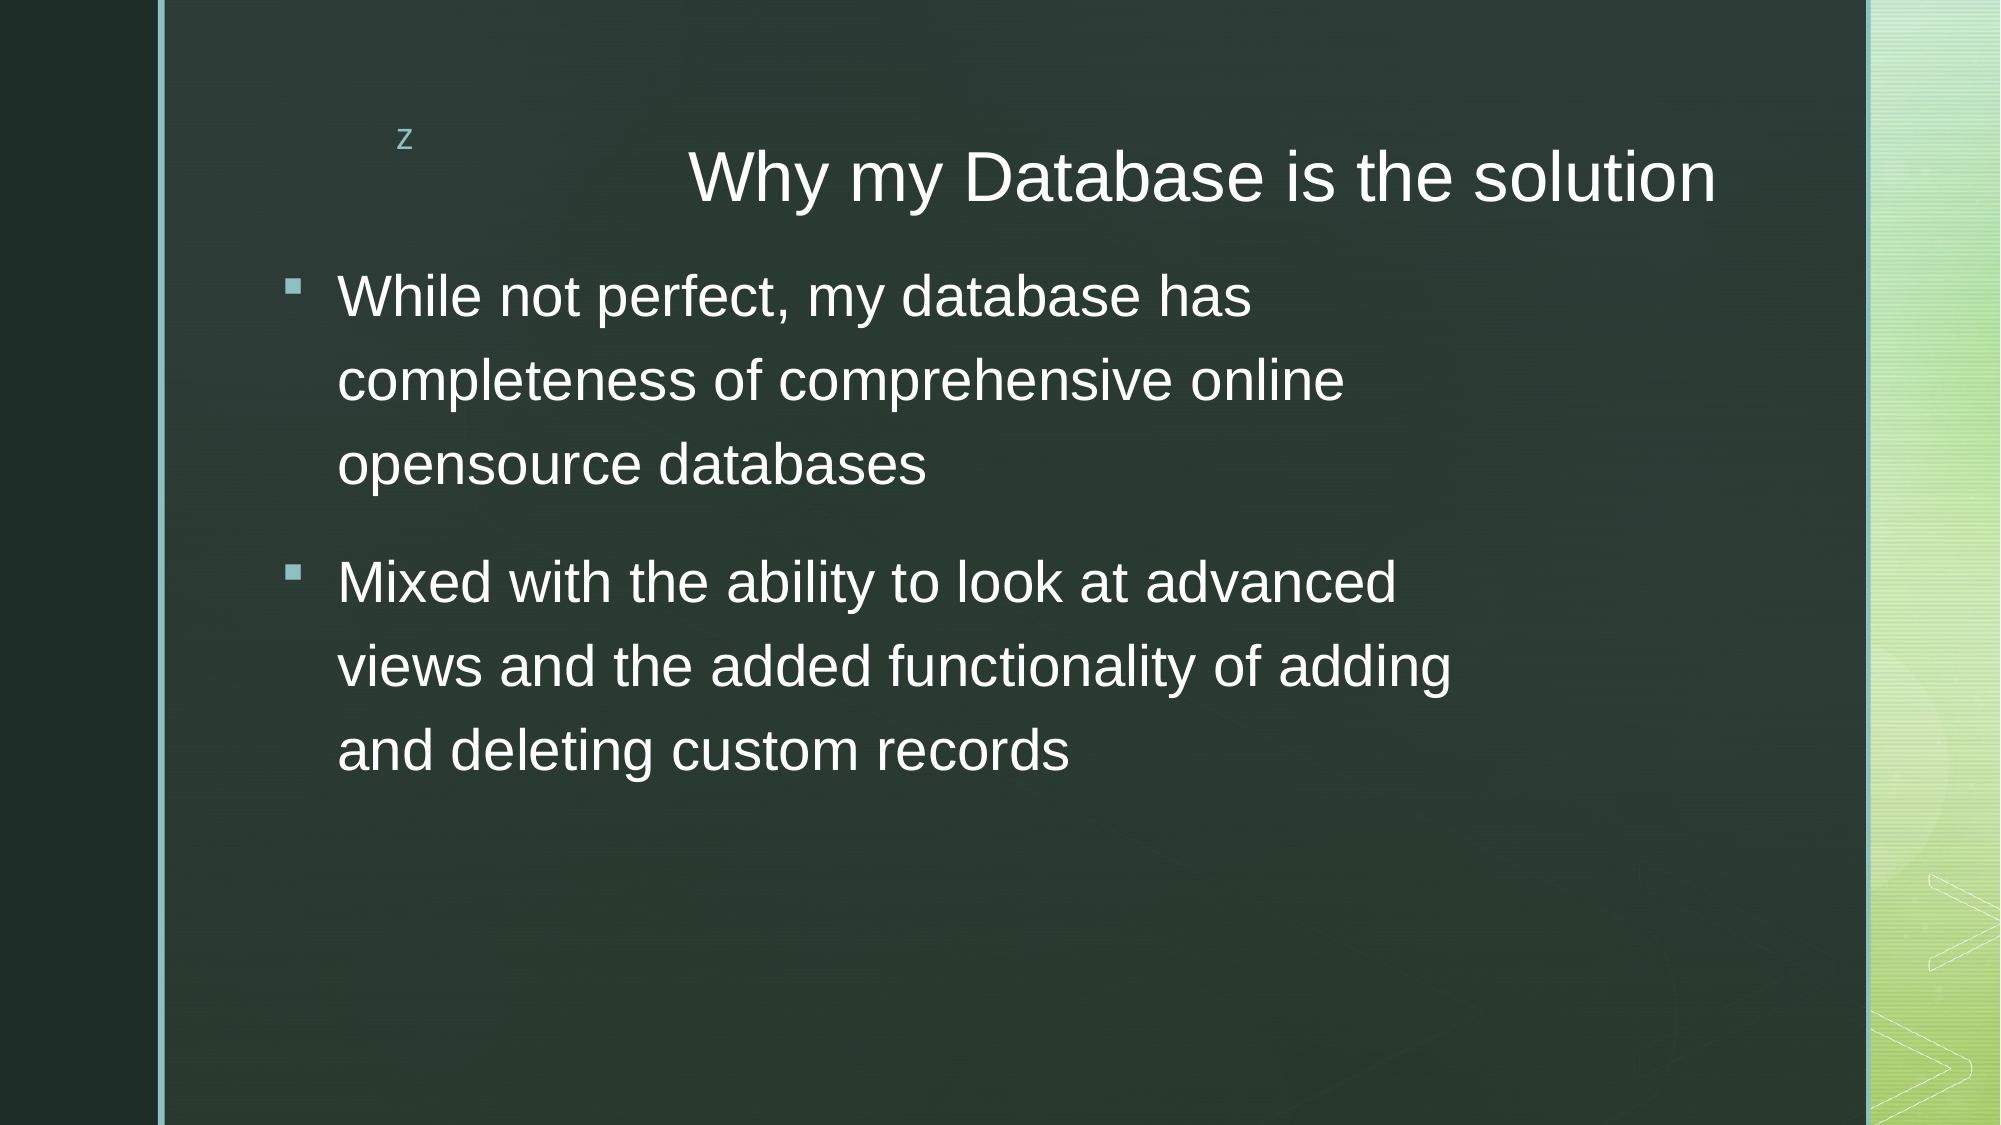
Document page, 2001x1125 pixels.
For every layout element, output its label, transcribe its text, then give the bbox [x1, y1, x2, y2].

title Why my Database is the solution [428, 132, 1734, 310]
picture [1871, 0, 2001, 1125]
list While not perfect, my database has completeness of comprehensive online opensource databases Mixed with the ability to look at advanced views and the added functionality of adding and deleting custom records [266, 309, 1545, 997]
